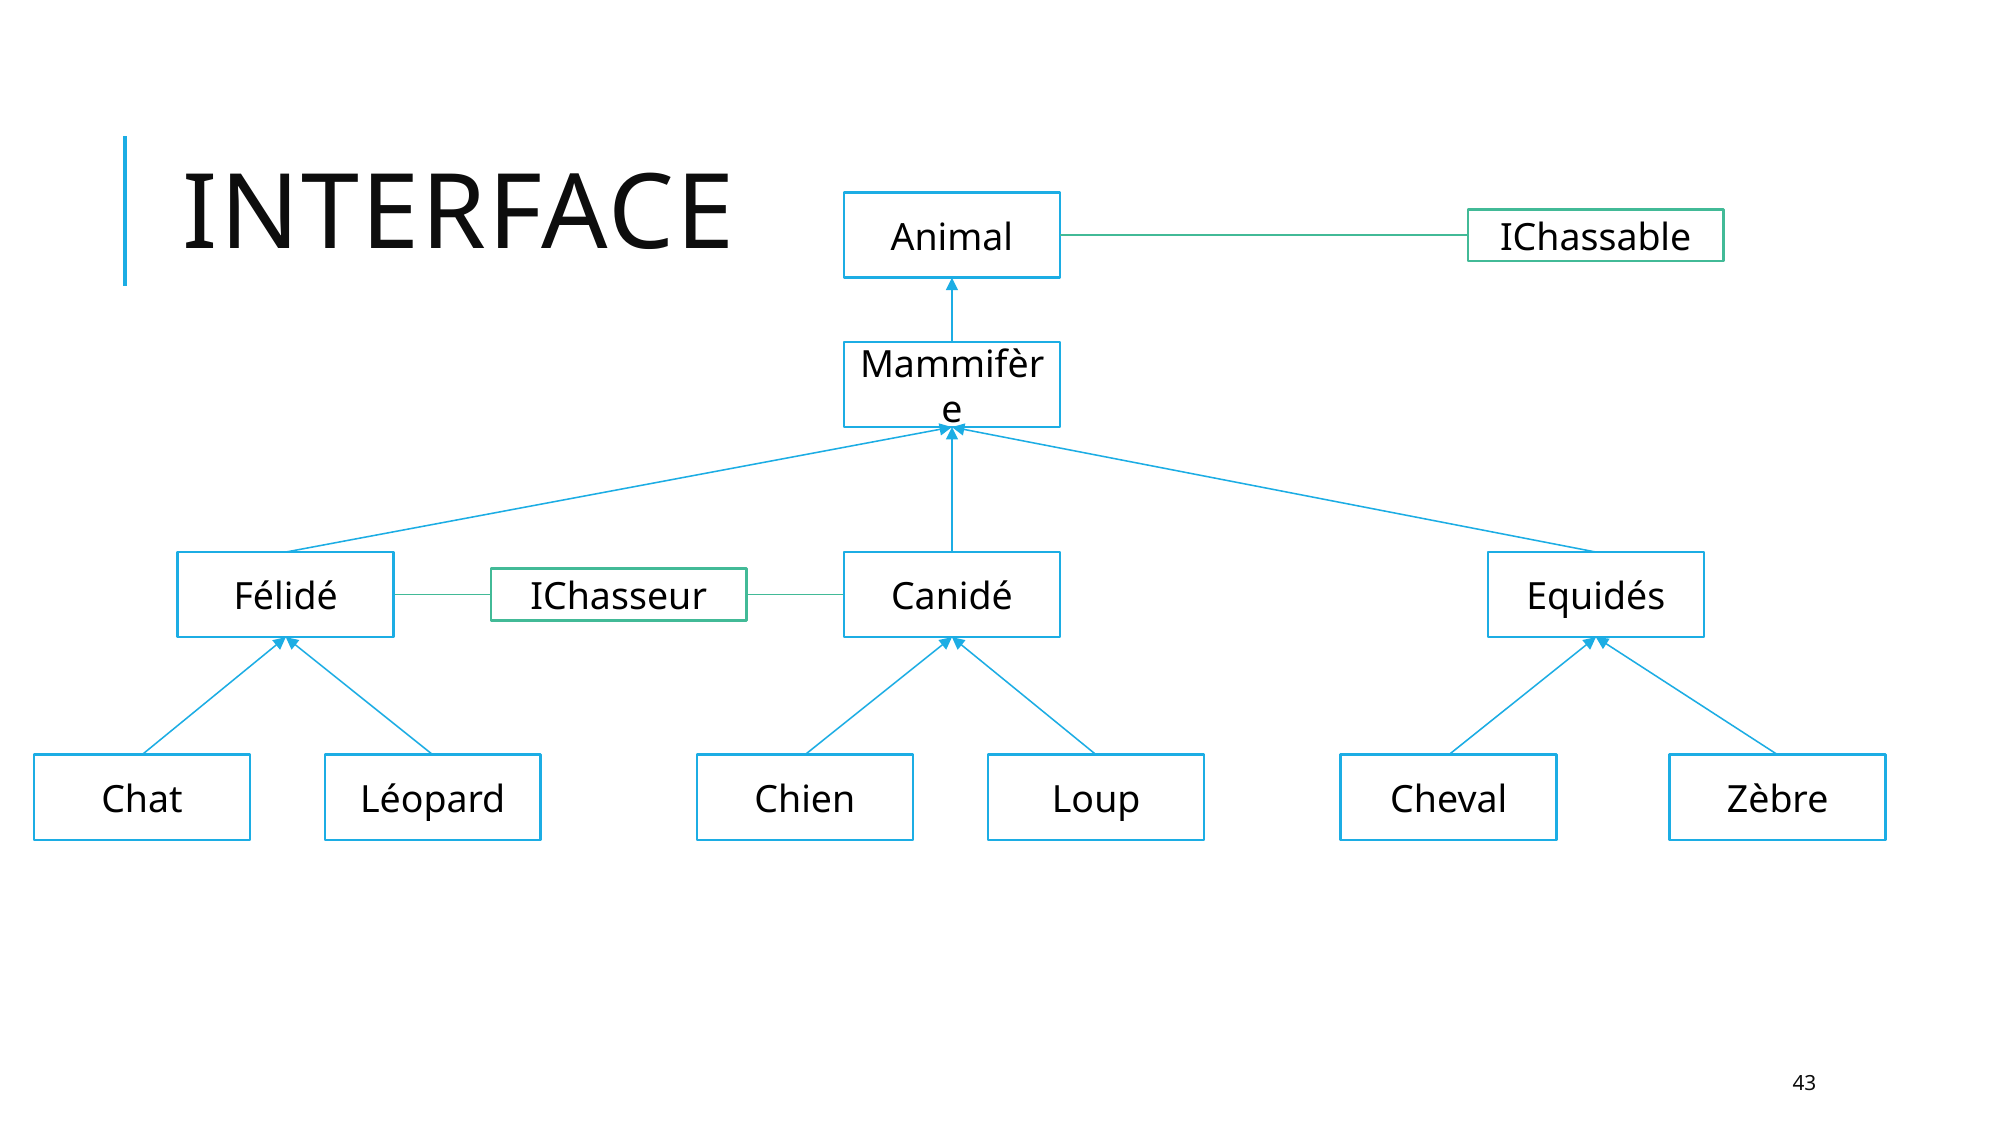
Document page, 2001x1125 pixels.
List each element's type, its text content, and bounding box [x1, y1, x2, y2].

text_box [141, 636, 281, 755]
text_box Félidé [176, 551, 395, 632]
text_box Canidé [843, 562, 1061, 632]
title Interface [168, 96, 1763, 342]
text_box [804, 636, 947, 755]
text_box Chien [696, 753, 914, 841]
text_box Cheval [1339, 753, 1558, 841]
slide_number 43 [1777, 1061, 1938, 1107]
text_box IChassable [1467, 208, 1725, 262]
text_box Mammifère [843, 341, 1061, 422]
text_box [285, 636, 434, 755]
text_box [953, 426, 1597, 553]
text_box Animal [843, 191, 1061, 279]
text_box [285, 426, 946, 553]
text_box Léopard [324, 753, 542, 841]
text_box IChasseur [490, 567, 748, 622]
text_box Zèbre [1668, 753, 1887, 841]
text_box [951, 636, 1097, 755]
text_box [1448, 636, 1591, 755]
text_box Loup [987, 753, 1205, 841]
text_box Equidés [1487, 551, 1705, 632]
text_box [1595, 636, 1778, 755]
text_box Chat [33, 753, 251, 841]
